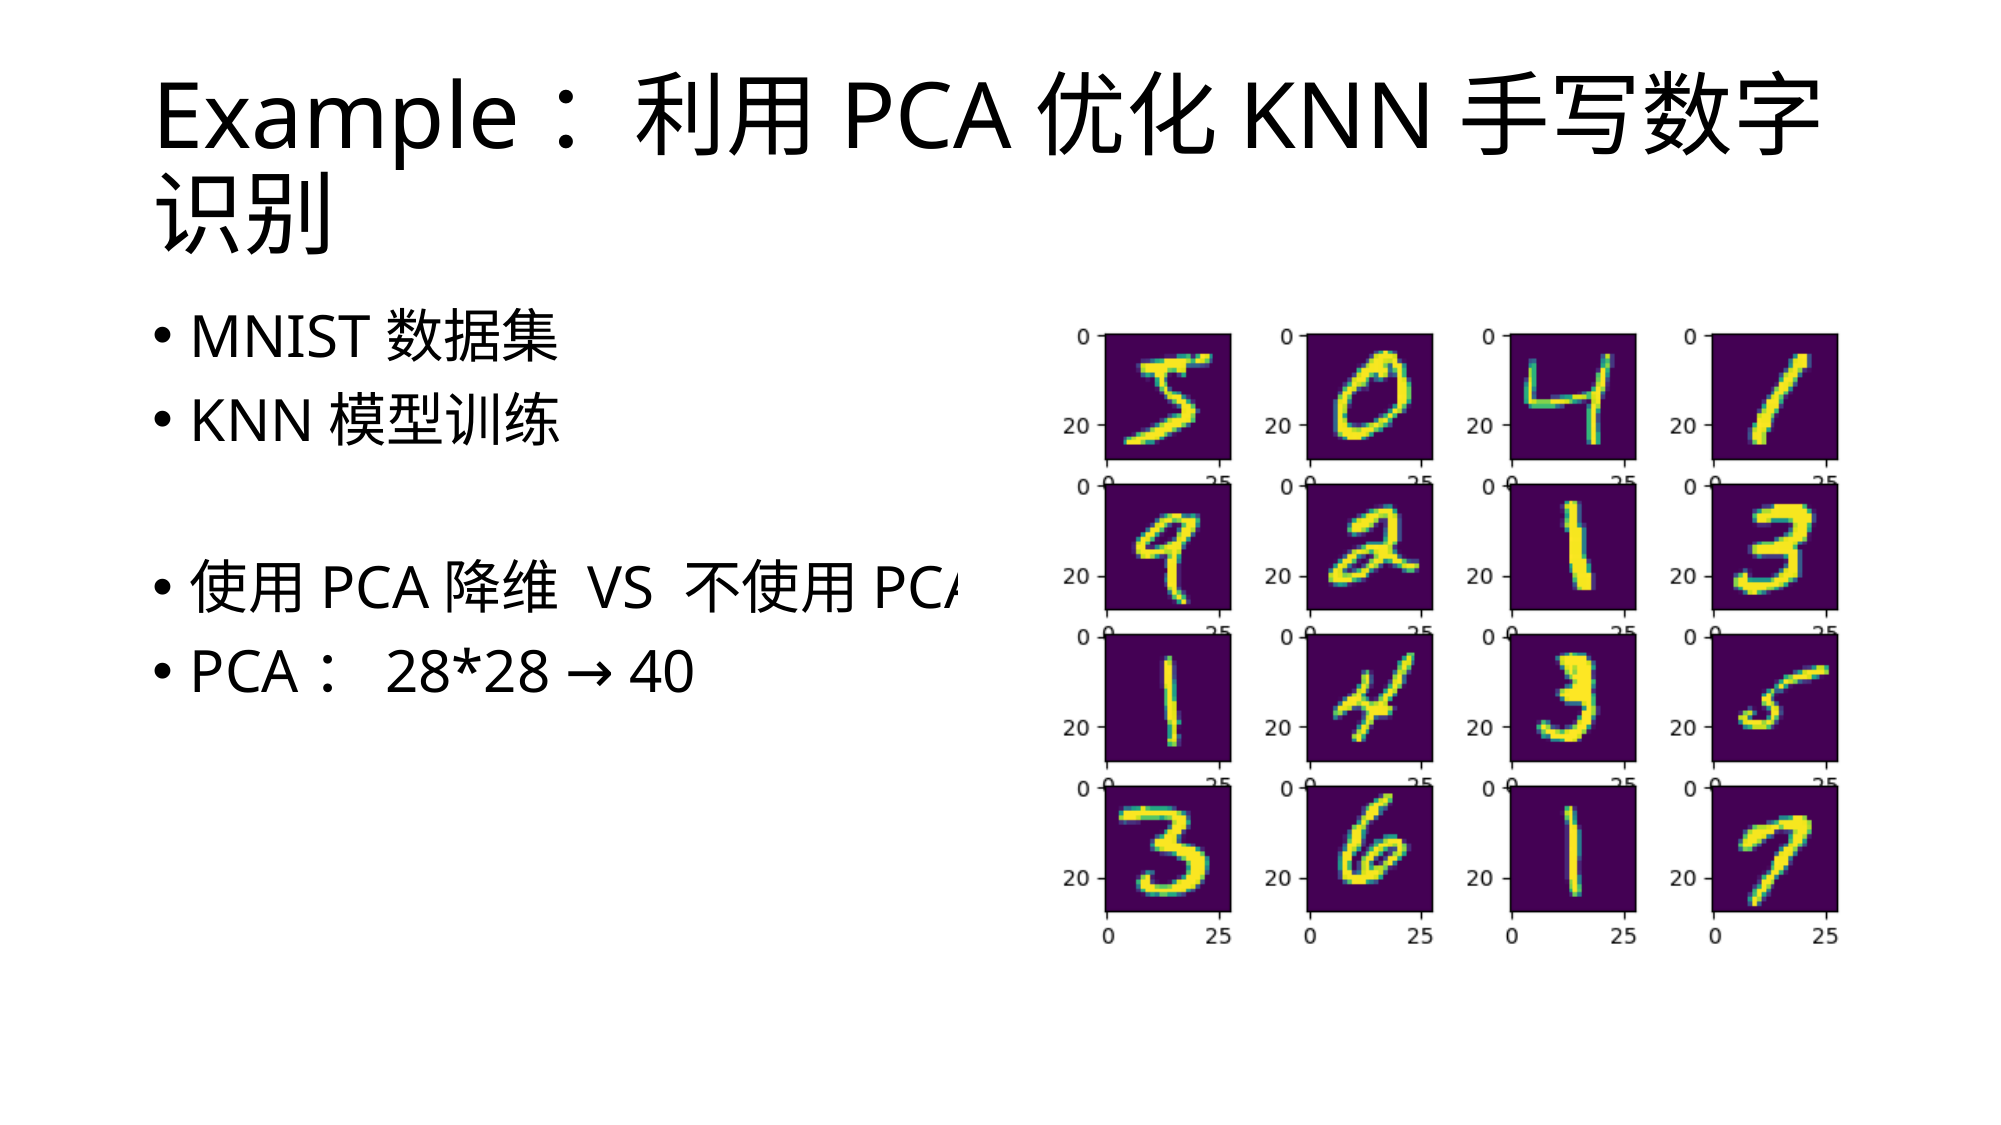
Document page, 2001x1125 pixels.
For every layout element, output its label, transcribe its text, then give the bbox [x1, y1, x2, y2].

list MNIST数据集 KNN模型训练 使用PCA降维 VS 不使用PCA PCA：28*28 → 40 [137, 299, 1863, 1014]
picture [958, 243, 1959, 994]
title Example：利用PCA优化KNN手写数字识别 [137, 59, 1863, 278]
